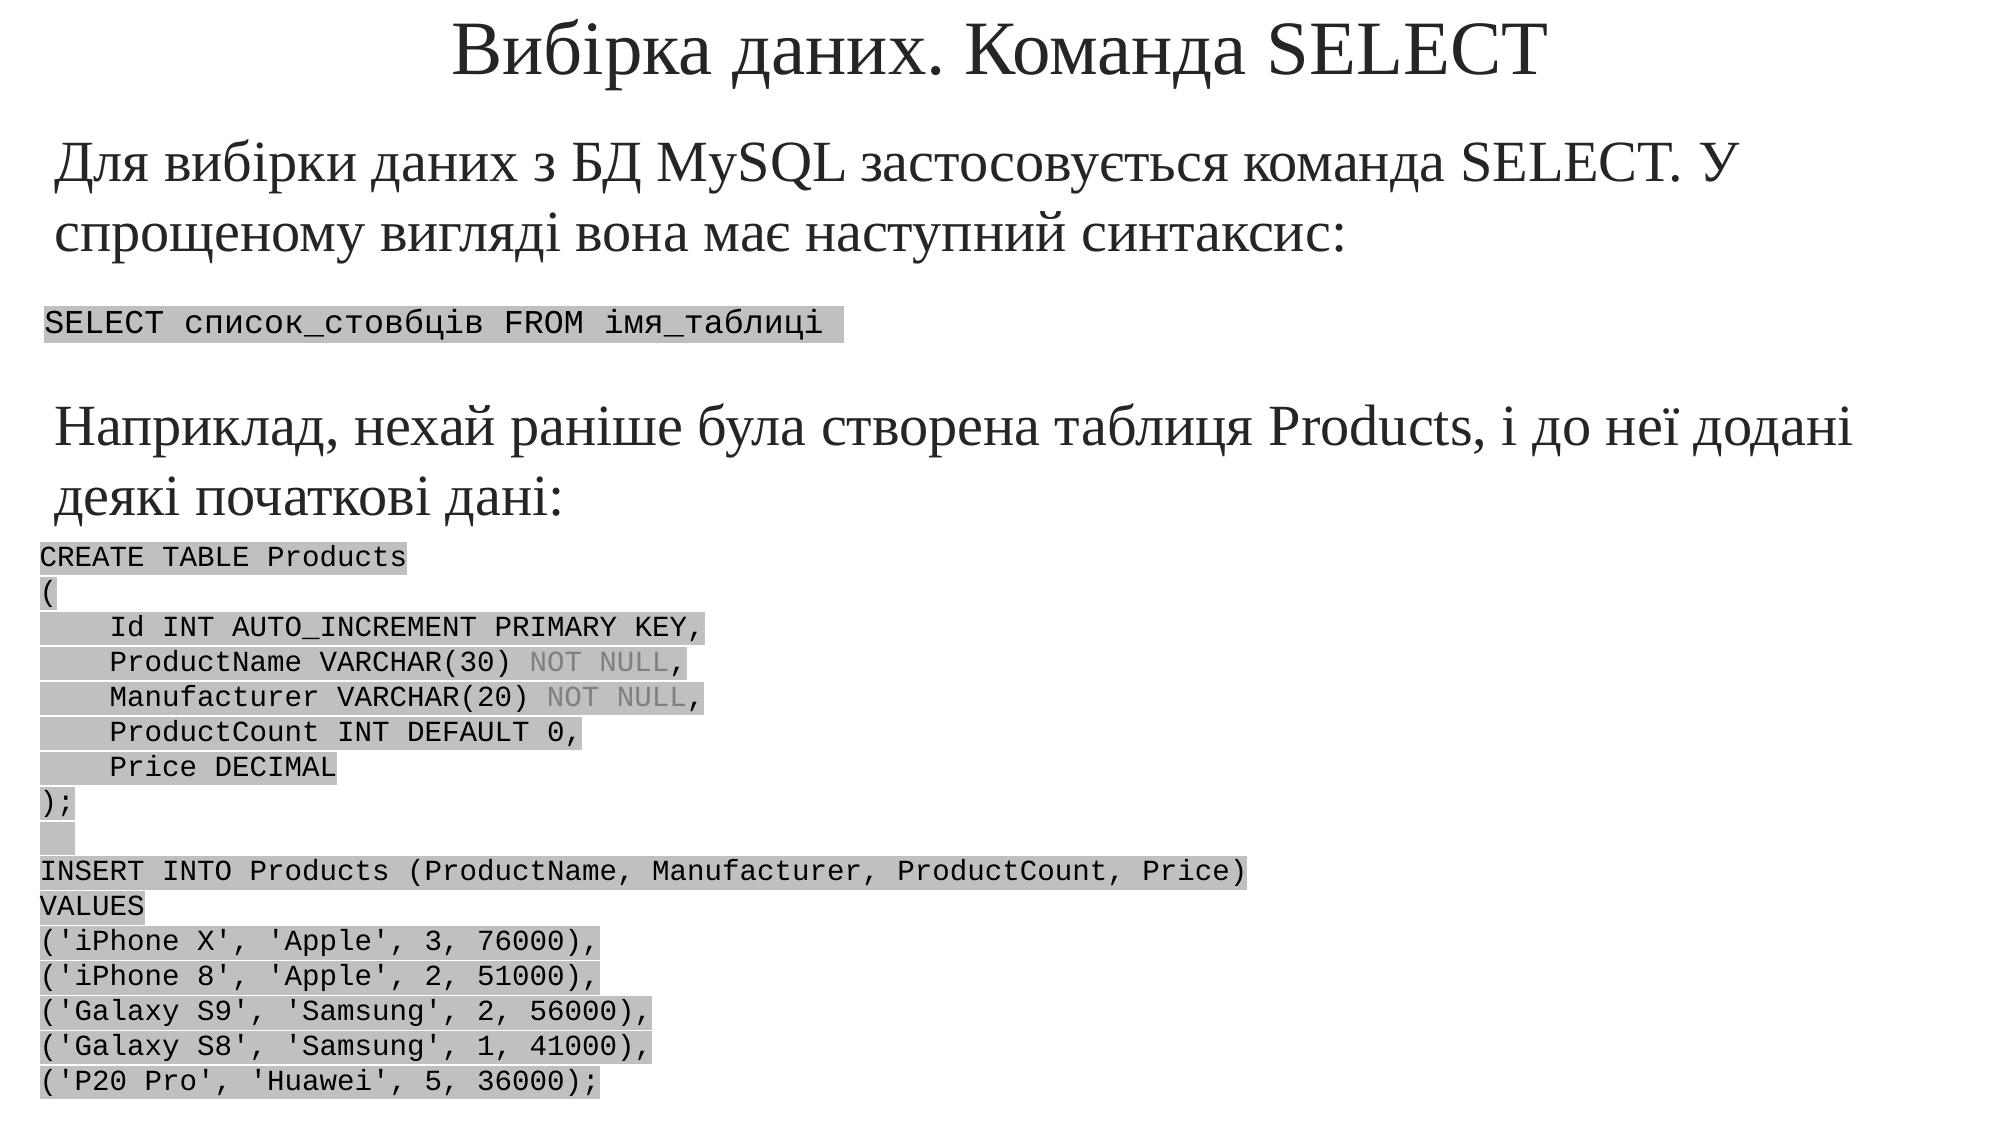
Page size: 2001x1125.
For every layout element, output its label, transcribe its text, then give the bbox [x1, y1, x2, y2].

title Вибірка даних. Команда SELECT [0, 0, 2000, 99]
text_box CREATE TABLE Products ( Id INT AUTO_INCREMENT PRIMARY KEY, ProductName VARCHAR(30) NOT NULL, Manufacturer VARCHAR(20) NOT NULL, ProductCount INT DEFAULT 0, Price DECIMAL ); INSERT INTO Products (ProductName, Manufacturer, ProductCount, Price) VALUES ('iPhone X', 'Apple', 3, 76000), ('iPhone 8', 'Apple', 2, 51000), ('Galaxy S9', 'Samsung', 2, 56000), ('Galaxy S8', 'Samsung', 1, 41000), ('P20 Pro', 'Huawei', 5, 36000); [39, 536, 1814, 1097]
text_box Для вибірки даних з БД MySQL застосовується команда SELECT. У спрощеному вигляді вона має наступний синтаксис: [39, 115, 1961, 271]
text_box Наприклад, нехай раніше була створена таблиця Products, і до неї додані деякі початкові дані: [39, 380, 1961, 535]
text_box SELECT список_стовбців FROM імя_таблиці [44, 299, 845, 340]
